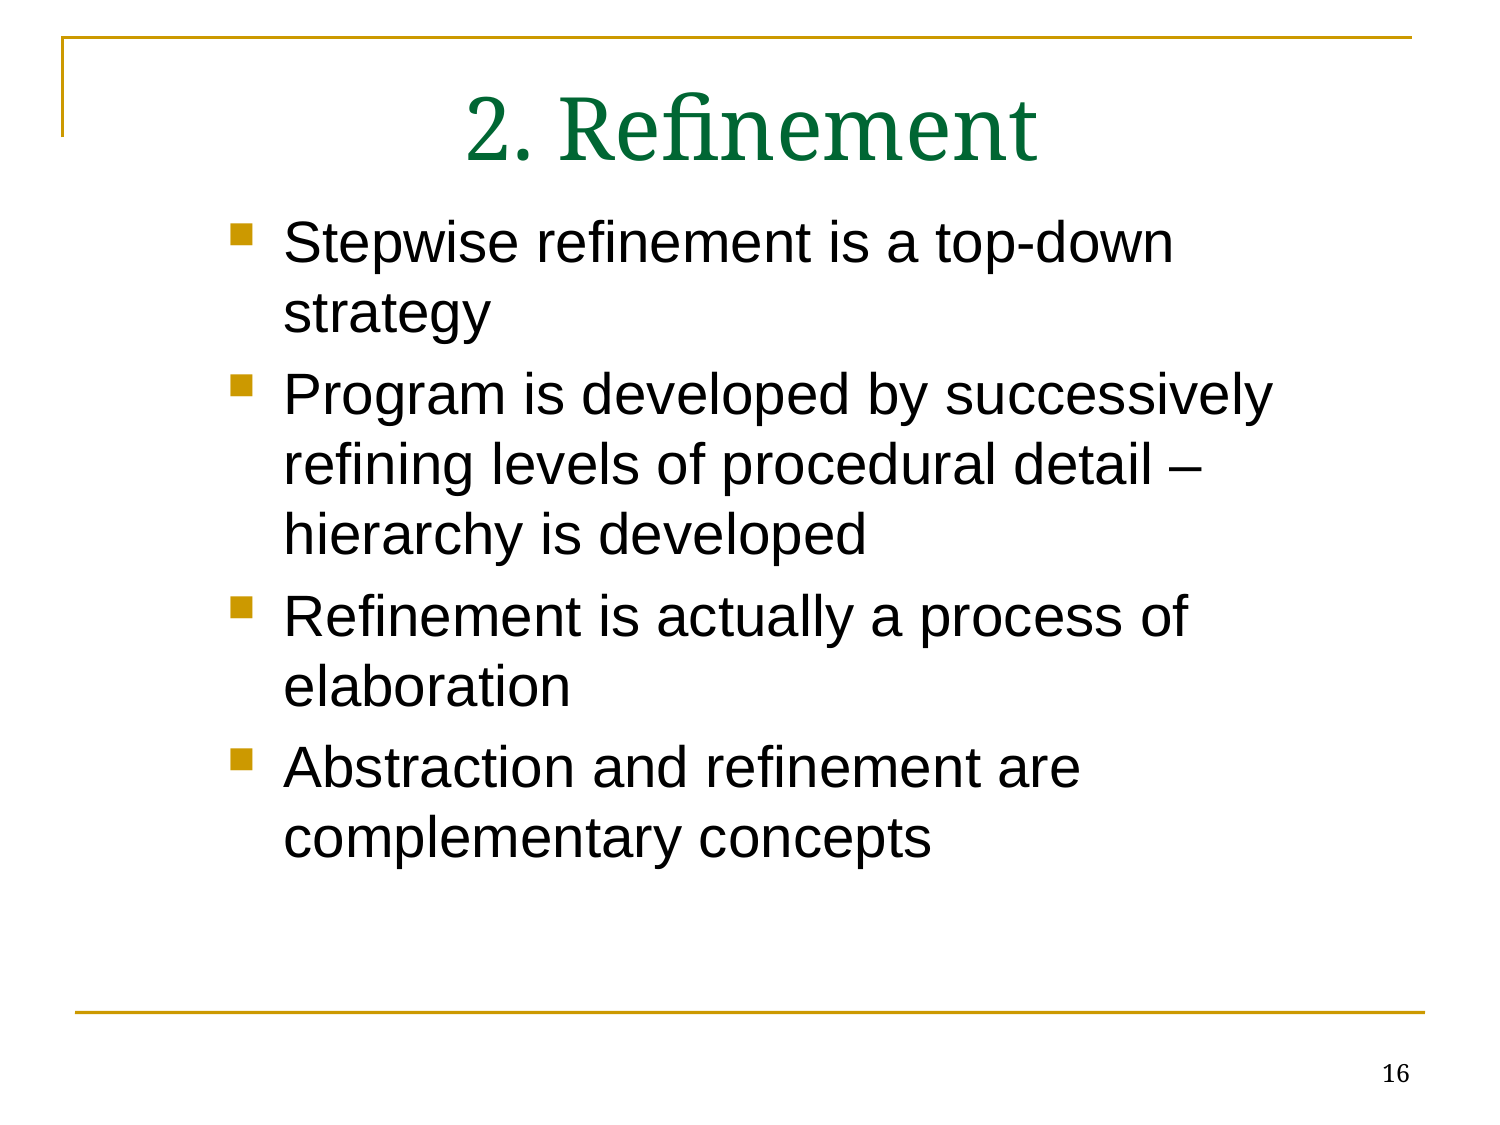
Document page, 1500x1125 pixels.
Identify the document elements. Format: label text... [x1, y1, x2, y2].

list Stepwise refinement is a top-down strategy Program is developed by successively refining levels of procedural detail – hierarchy is developed Refinement is actually a process of elaboration Abstraction and refinement are complementary concepts [212, 196, 1388, 988]
slide_number 16 [1074, 1023, 1426, 1100]
title 2. Refinement [448, 65, 1288, 165]
